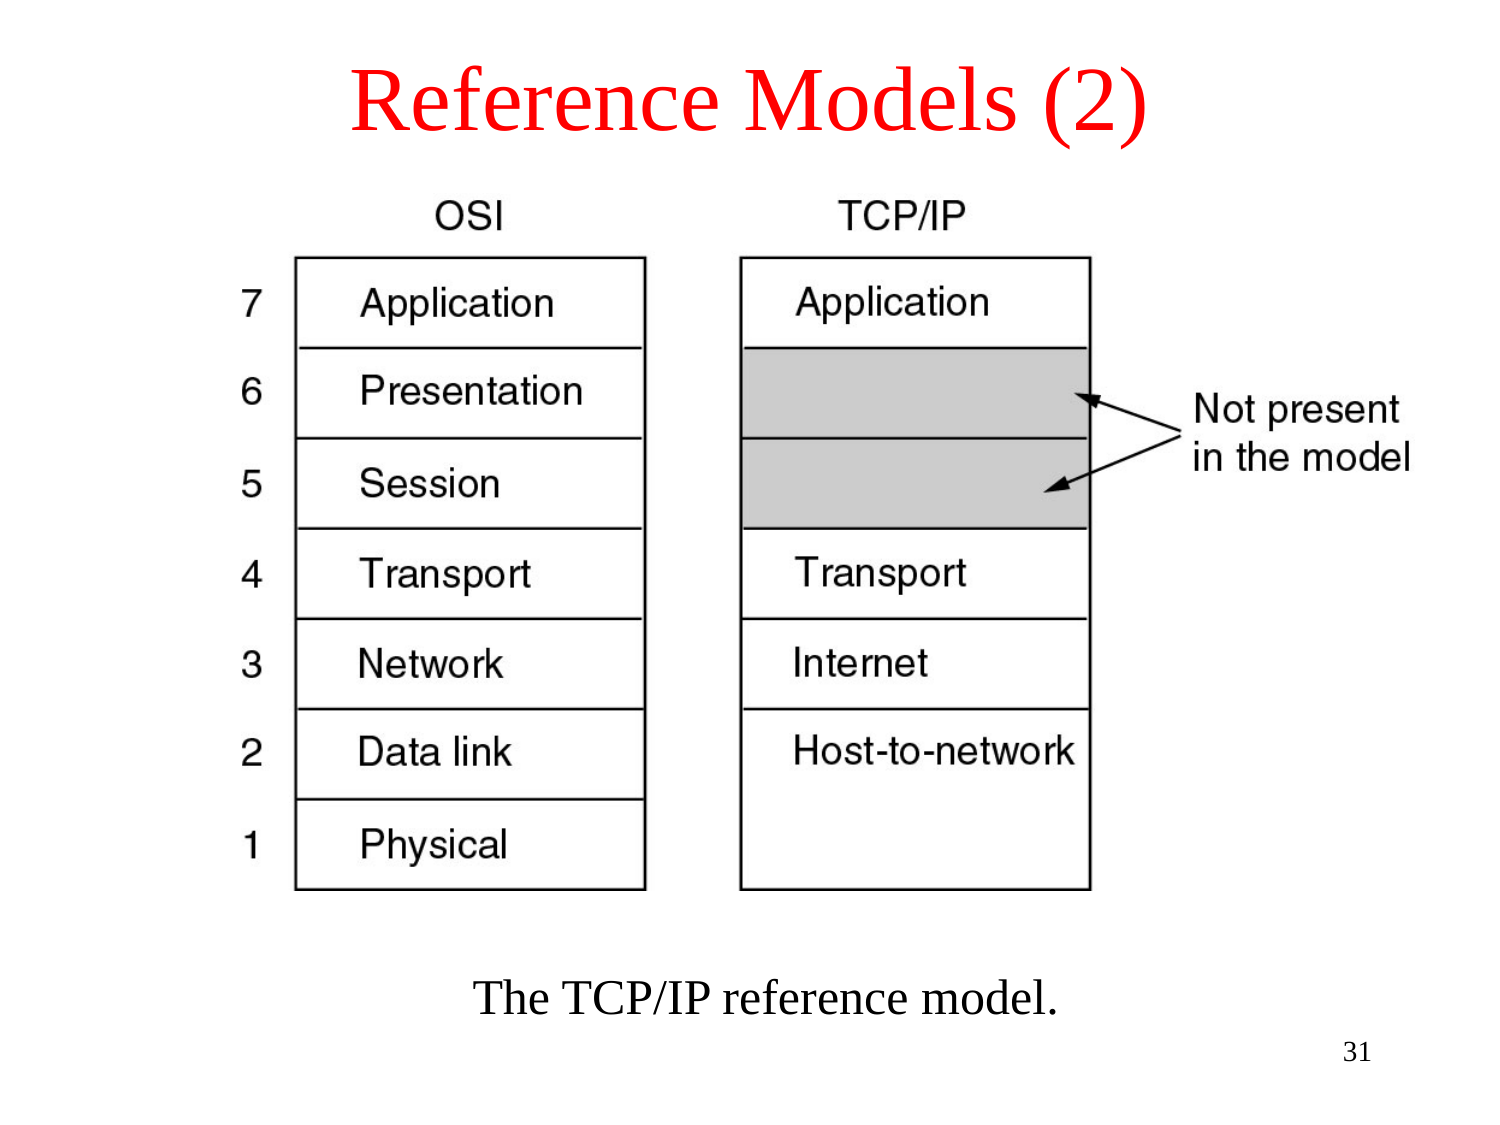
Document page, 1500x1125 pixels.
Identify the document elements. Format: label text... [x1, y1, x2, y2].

text_box ‹#› [1074, 1024, 1388, 1100]
list The TCP/IP reference model. [15, 957, 1500, 1095]
picture [241, 193, 1415, 891]
title Reference Models (2) [0, 0, 1500, 188]
